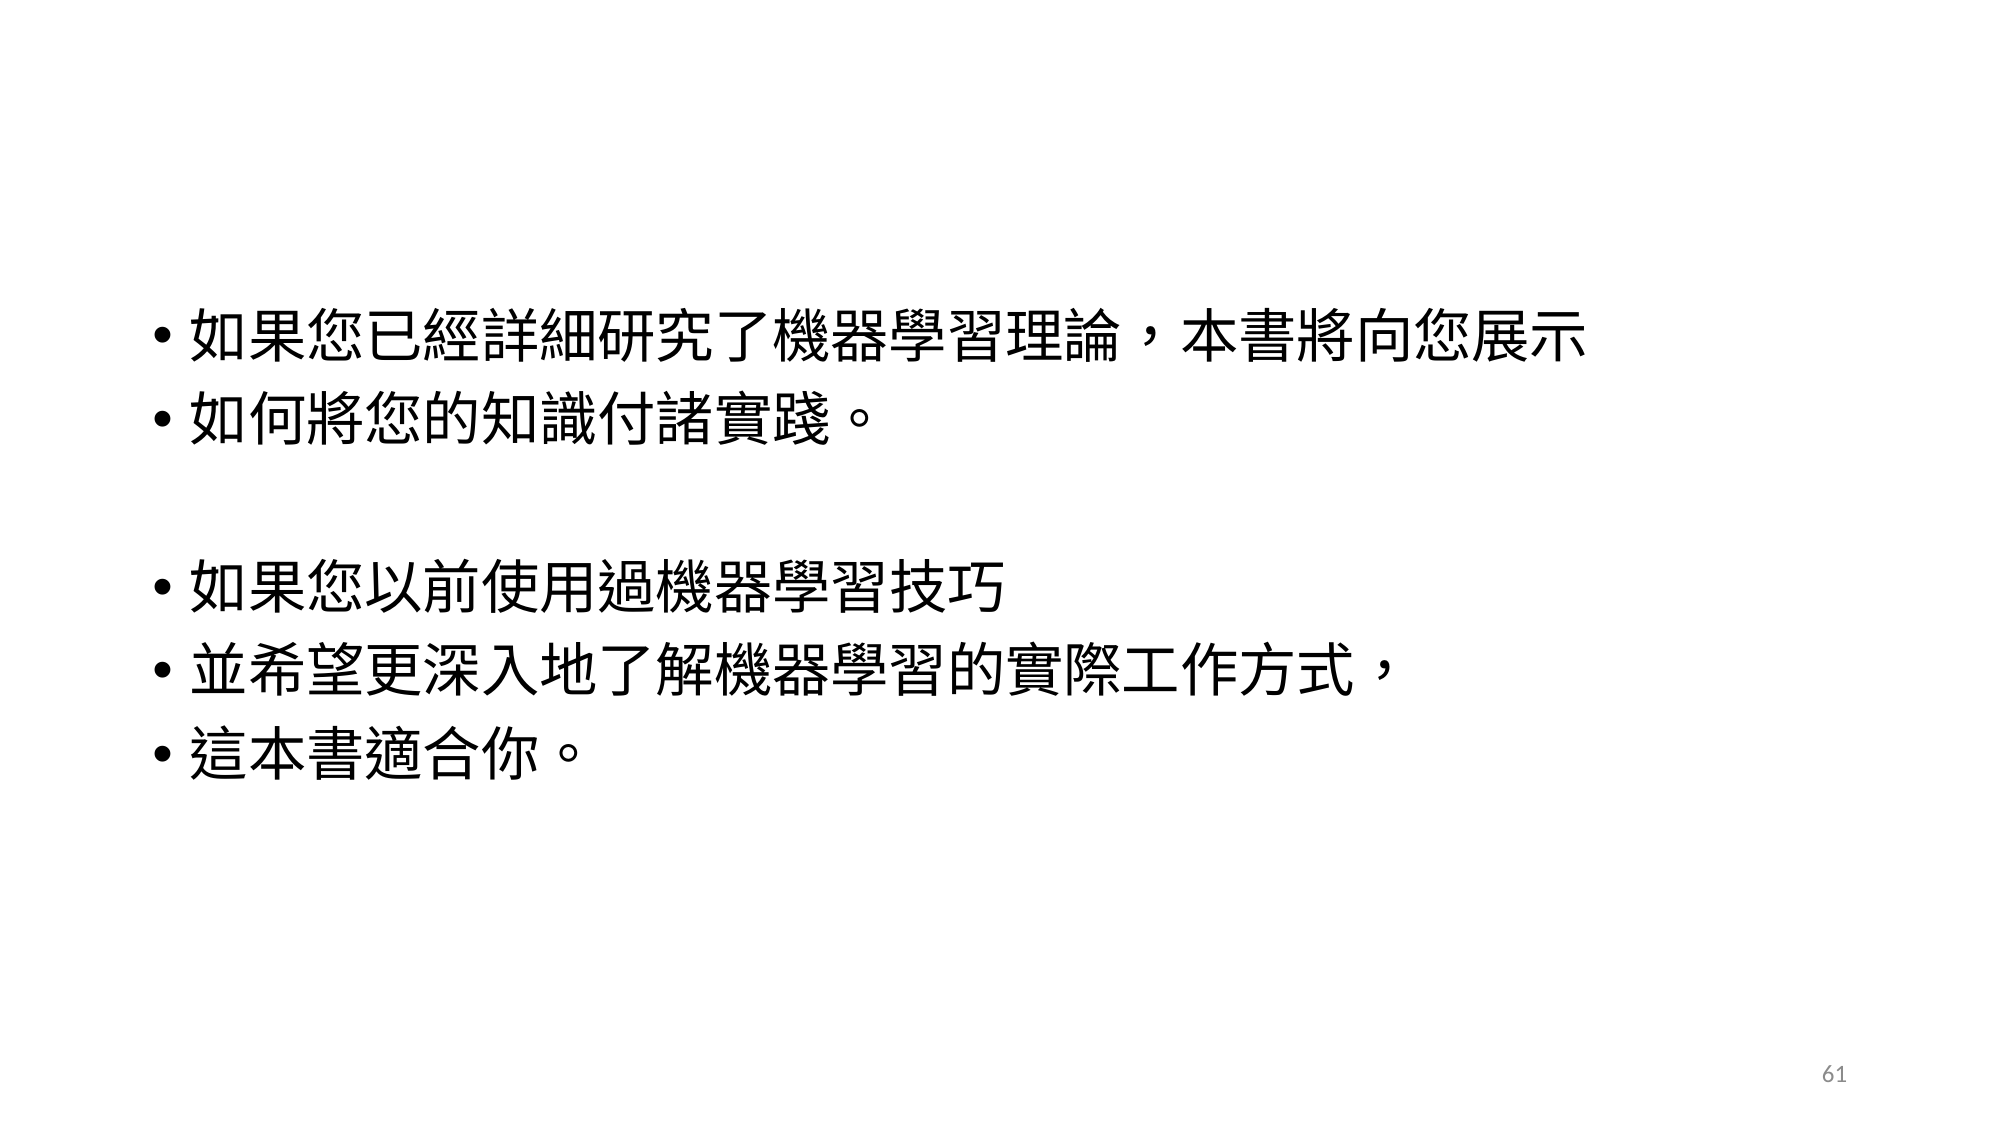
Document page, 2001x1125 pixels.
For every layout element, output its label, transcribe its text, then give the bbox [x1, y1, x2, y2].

slide_number 61 [1412, 1042, 1863, 1103]
list 如果您已經詳細研究了機器學習理論，本書將向您展示 如何將您的知識付諸實踐。 如果您以前使用過機器學習技巧 並希望更深入地了解機器學習的實際工作方式， 這本書適合你。 [137, 299, 1863, 1014]
